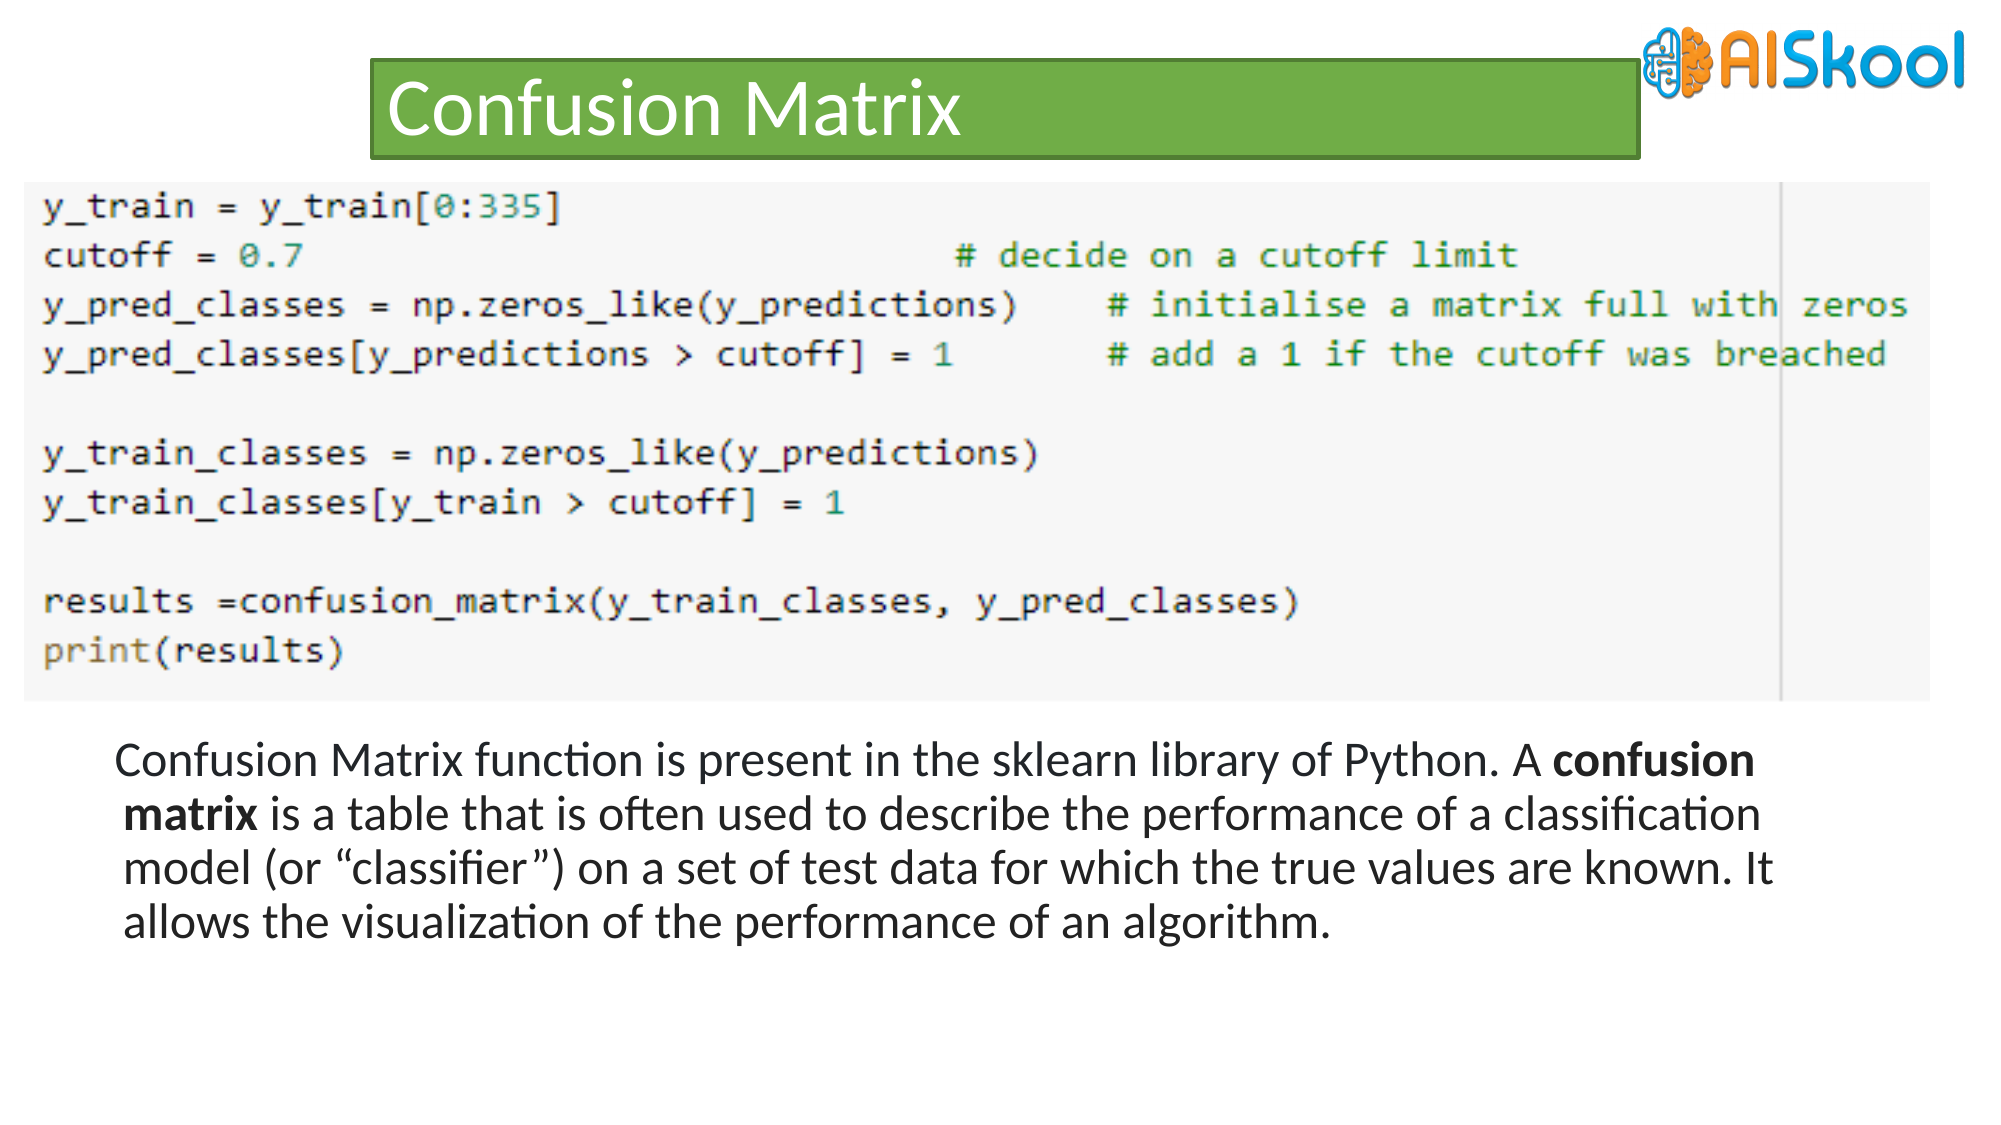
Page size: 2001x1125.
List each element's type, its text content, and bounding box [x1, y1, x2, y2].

title Confusion Matrix [372, 59, 1639, 158]
picture [1641, 23, 1967, 101]
list Confusion Matrix function is present in the sklearn library of Python. A confusion matrix is a table that is often used to describe the performance of a classification model (or “classifier”) on a set of test data for which the true values are known. It allows the visualization of the performance of an algorithm. [70, 725, 1901, 1058]
picture [24, 182, 1931, 707]
